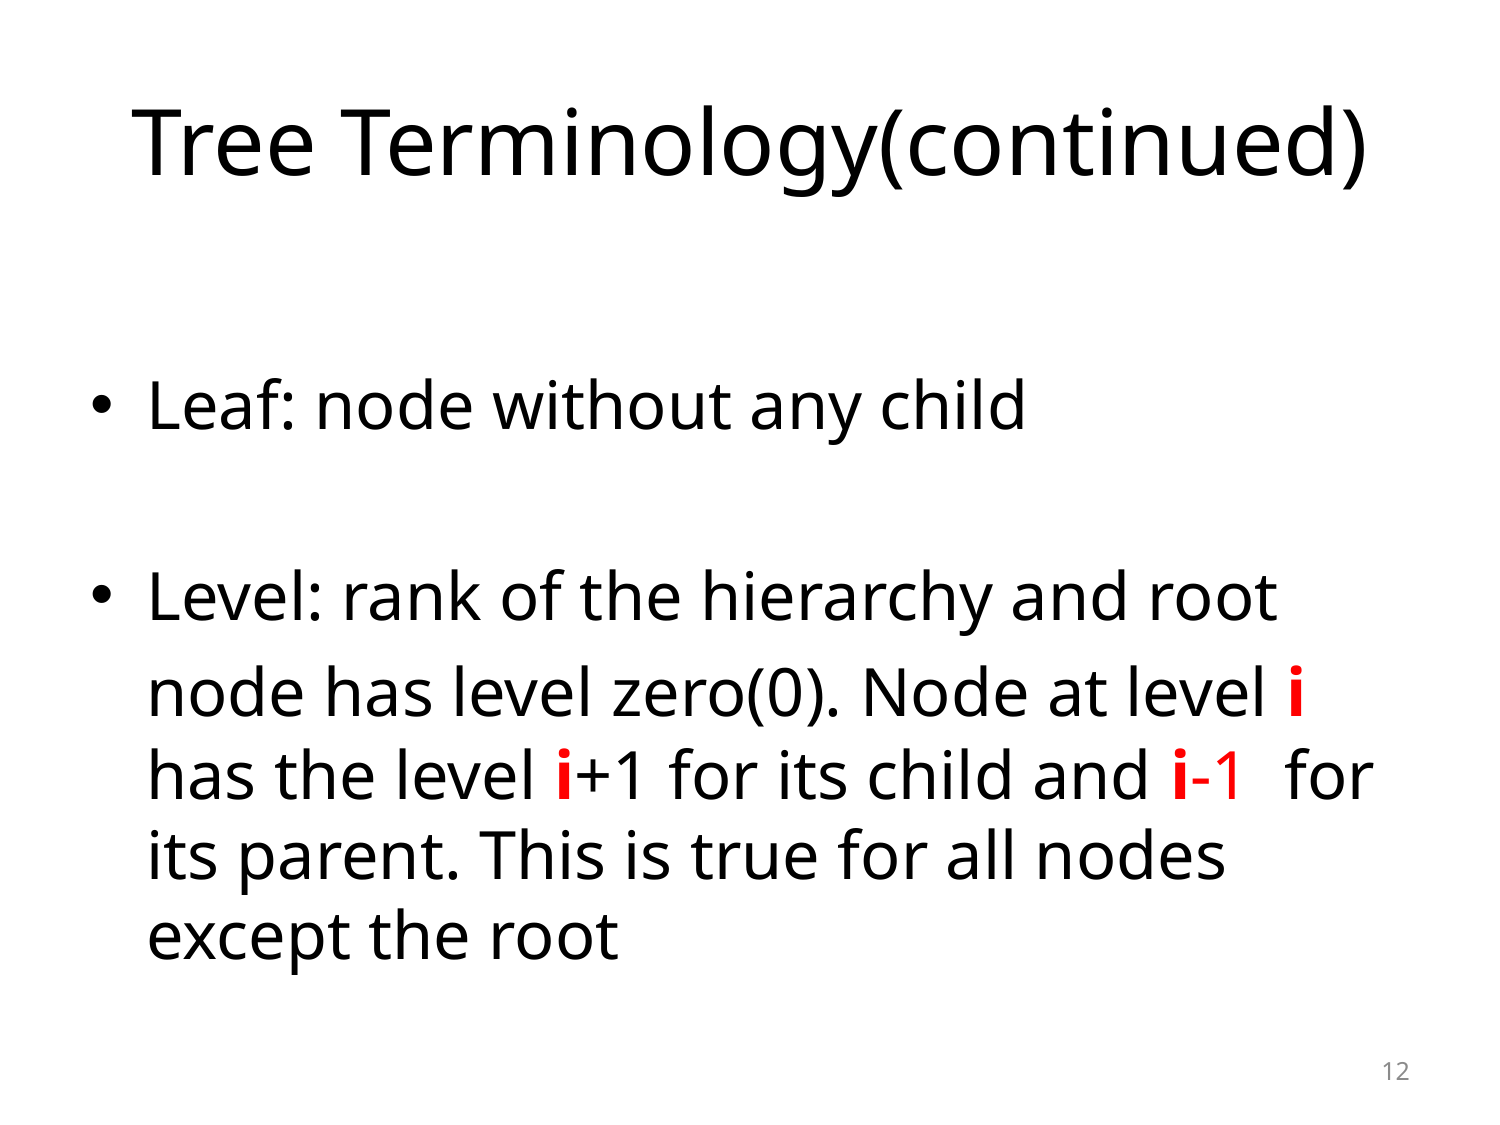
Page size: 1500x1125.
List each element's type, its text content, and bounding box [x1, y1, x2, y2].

list Leaf: node without any child Level: rank of the hierarchy and root node has level zero(0). Node at level i has the level i+1 for its child and i-1 for its parent. This is true for all nodes except the root [75, 262, 1425, 1005]
title Tree Terminology(continued) [75, 45, 1425, 233]
slide_number 12 [1074, 1042, 1425, 1103]
